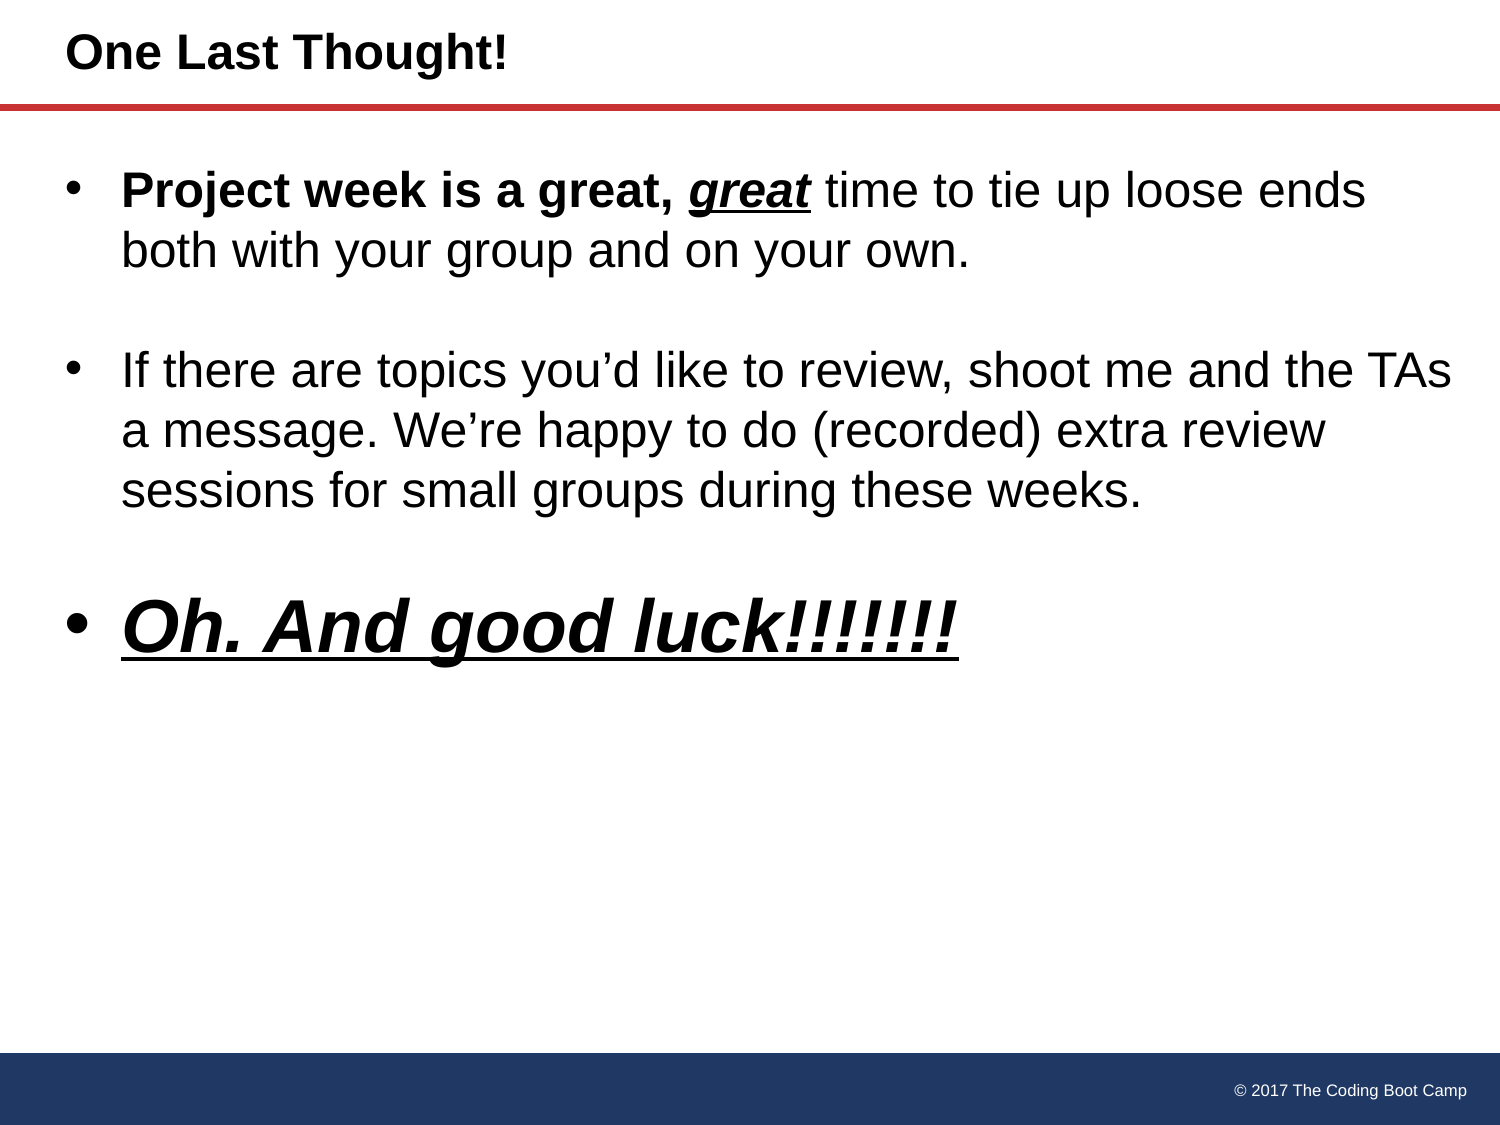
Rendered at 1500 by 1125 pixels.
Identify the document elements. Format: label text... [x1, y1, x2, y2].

text_box Project week is a great, great time to tie up loose ends both with your group and on your own. If there are topics you’d like to review, shoot me and the TAs a message. We’re happy to do (recorded) extra review sessions for small groups during these weeks. Oh. And good luck!!!!!!! [49, 149, 1475, 675]
title One Last Thought! [50, 0, 1088, 108]
